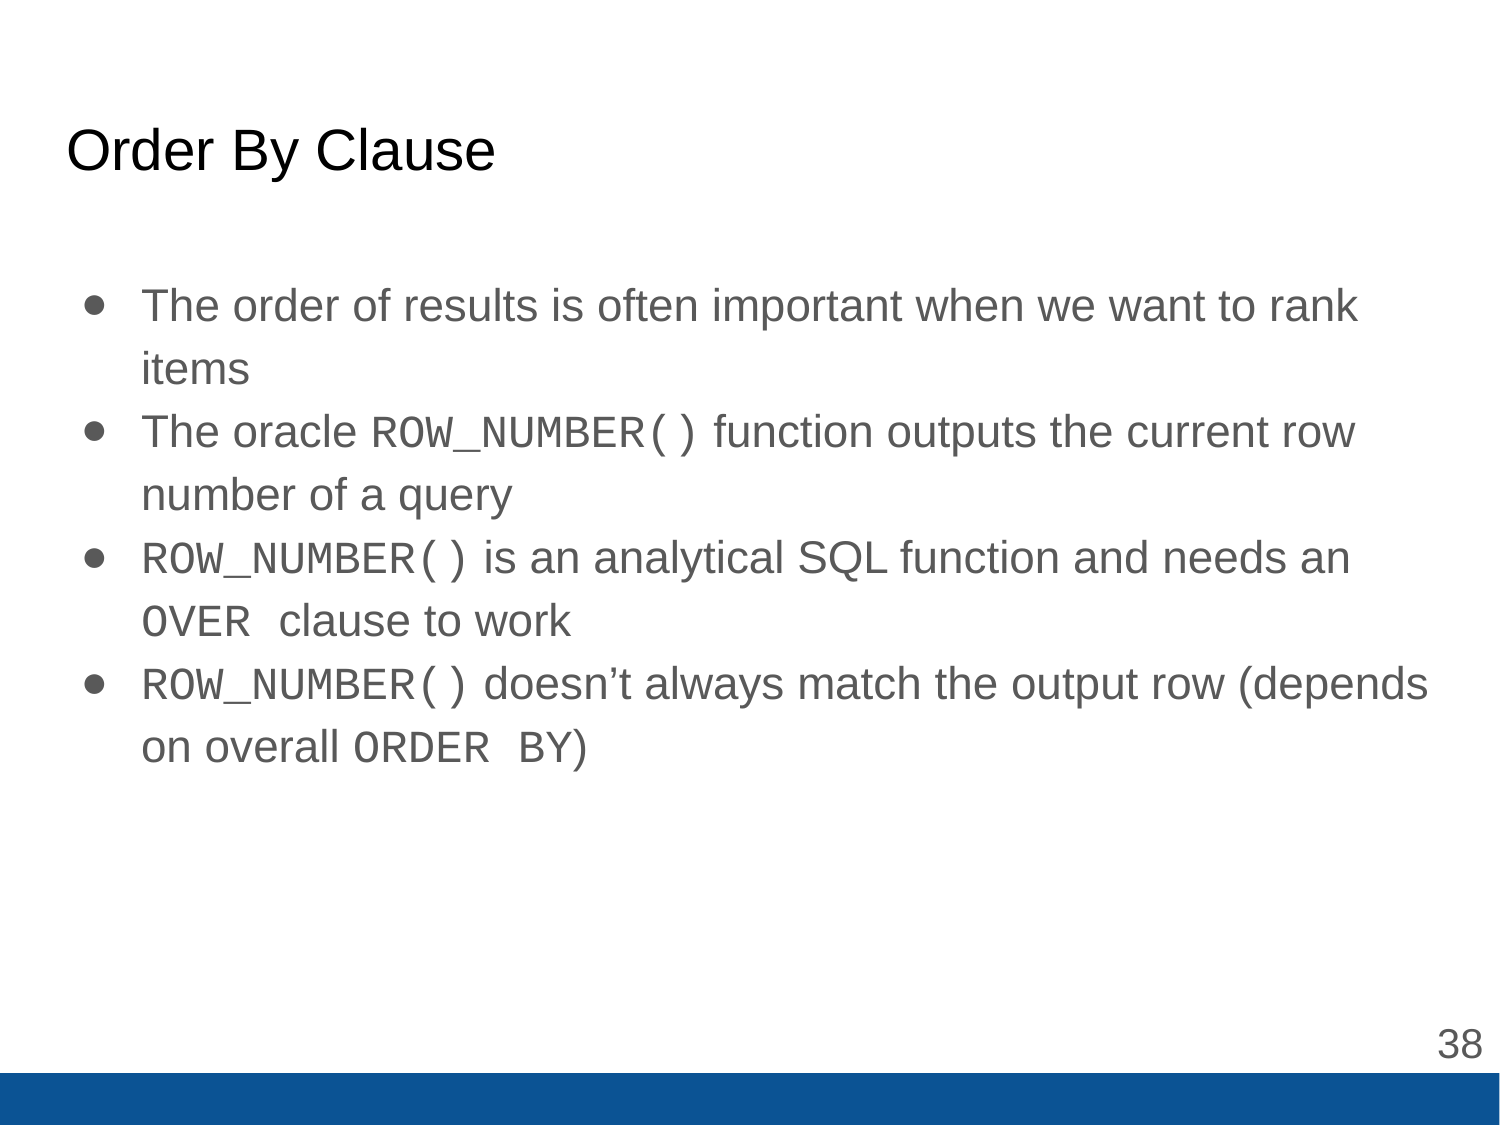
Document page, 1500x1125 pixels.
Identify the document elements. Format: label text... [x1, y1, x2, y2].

list The order of results is often important when we want to rank items The oracle ROW_NUMBER() function outputs the current row number of a query ROW_NUMBER() is an analytical SQL function and needs an OVER clause to work ROW_NUMBER() doesn’t always match the output row (depends on overall ORDER BY) [51, 252, 1449, 1000]
slide_number ‹#› [1402, 999, 1499, 1086]
title Order By Clause [51, 97, 1449, 223]
